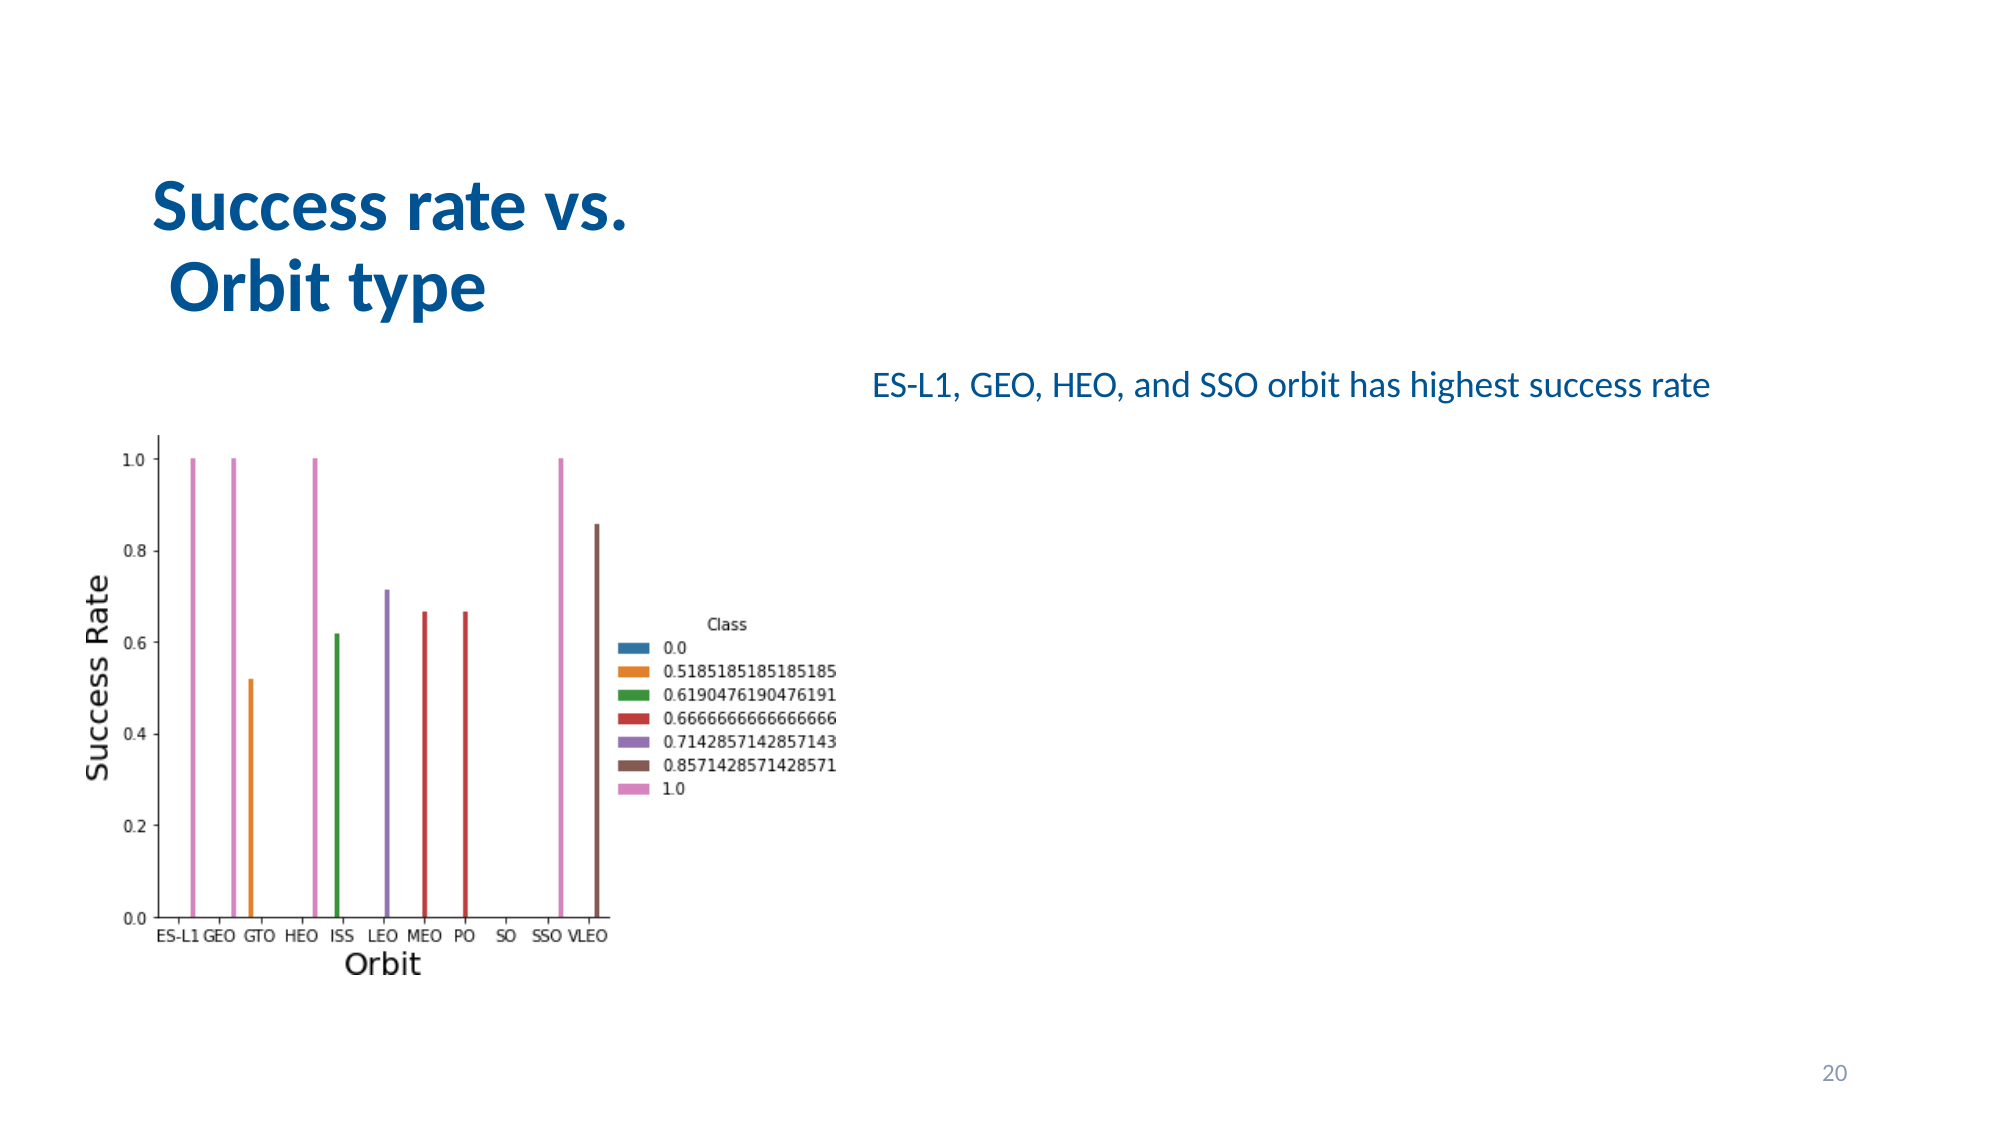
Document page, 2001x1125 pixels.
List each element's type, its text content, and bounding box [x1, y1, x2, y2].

text_box ES-L1, GEO, HEO, and SSO orbit has highest success rate [870, 357, 1721, 405]
picture [86, 434, 836, 975]
slide_number 20 [1815, 1060, 1854, 1125]
text_box Success rate vs. Orbit type [150, 152, 635, 327]
